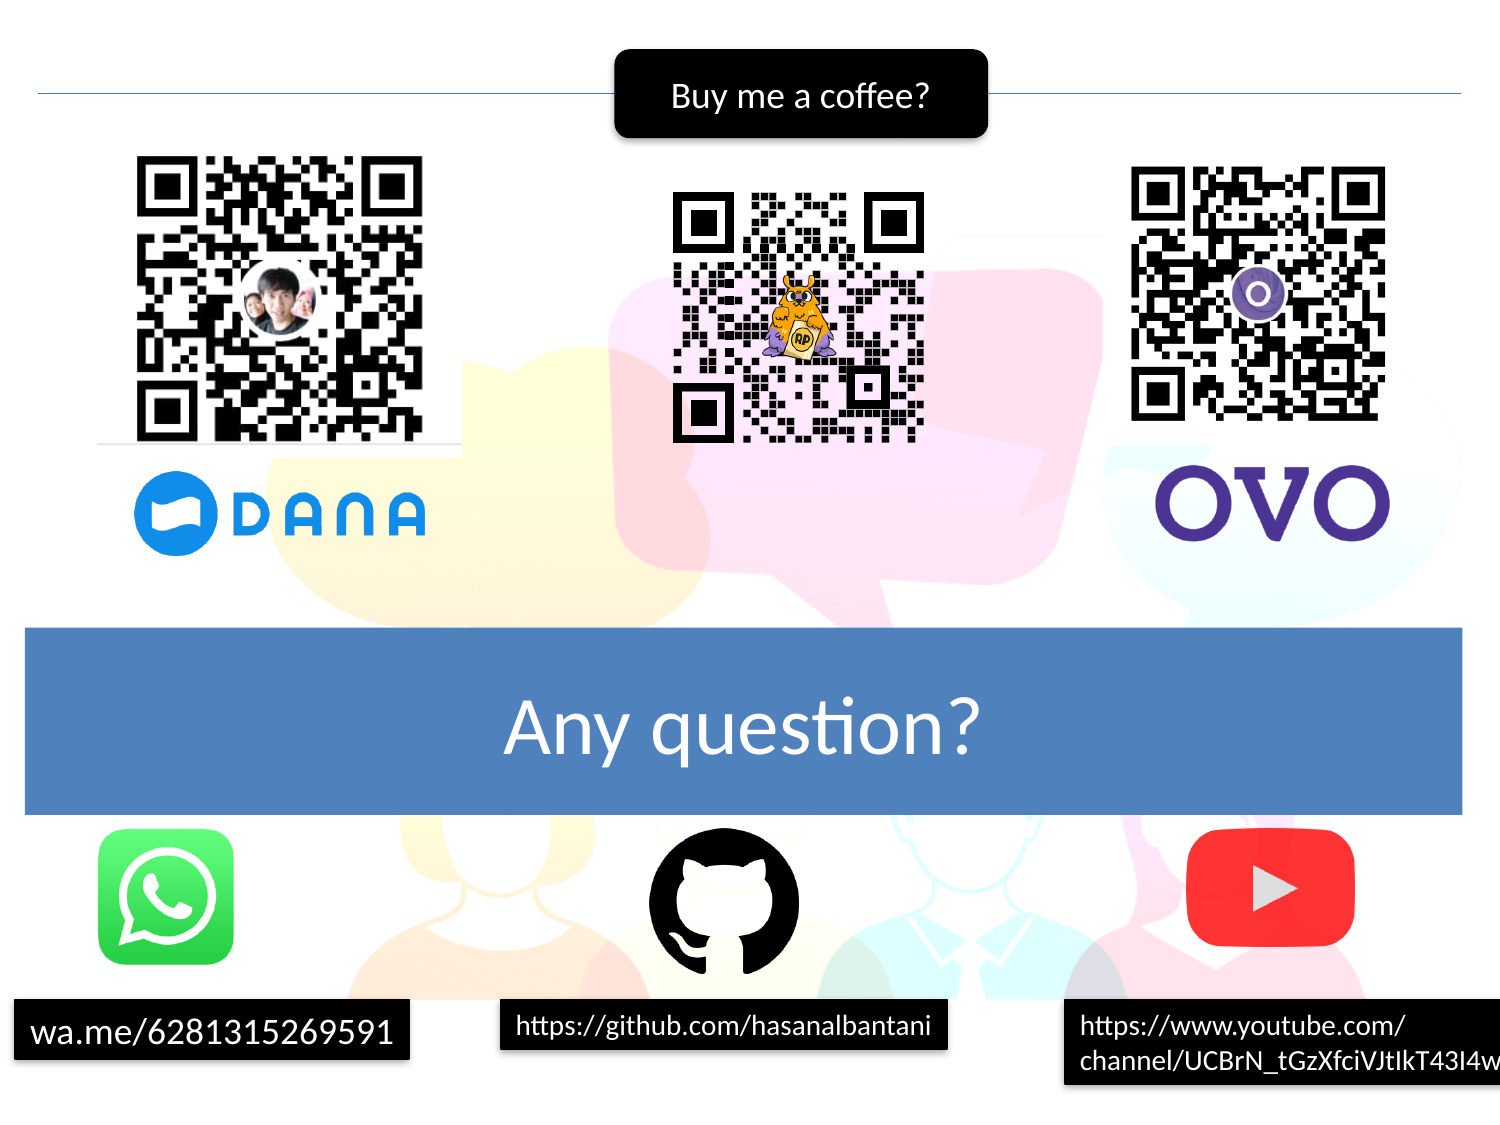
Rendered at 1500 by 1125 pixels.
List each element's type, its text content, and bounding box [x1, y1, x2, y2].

text_box Buy me a coffee? [614, 49, 989, 93]
picture [97, 828, 234, 965]
picture [96, 137, 1461, 1000]
text_box https://www.youtube.com/ channel/UCBrN_tGzXfciVJtIkT43I4w [1064, 999, 1500, 1085]
text_box wa.me/6281315269591 [14, 999, 410, 1060]
text_box Any question? [23, 625, 257, 817]
text_box Buy me a coffee? [614, 103, 989, 139]
text_box https://github.com/hasanalbantani [500, 1008, 948, 1050]
